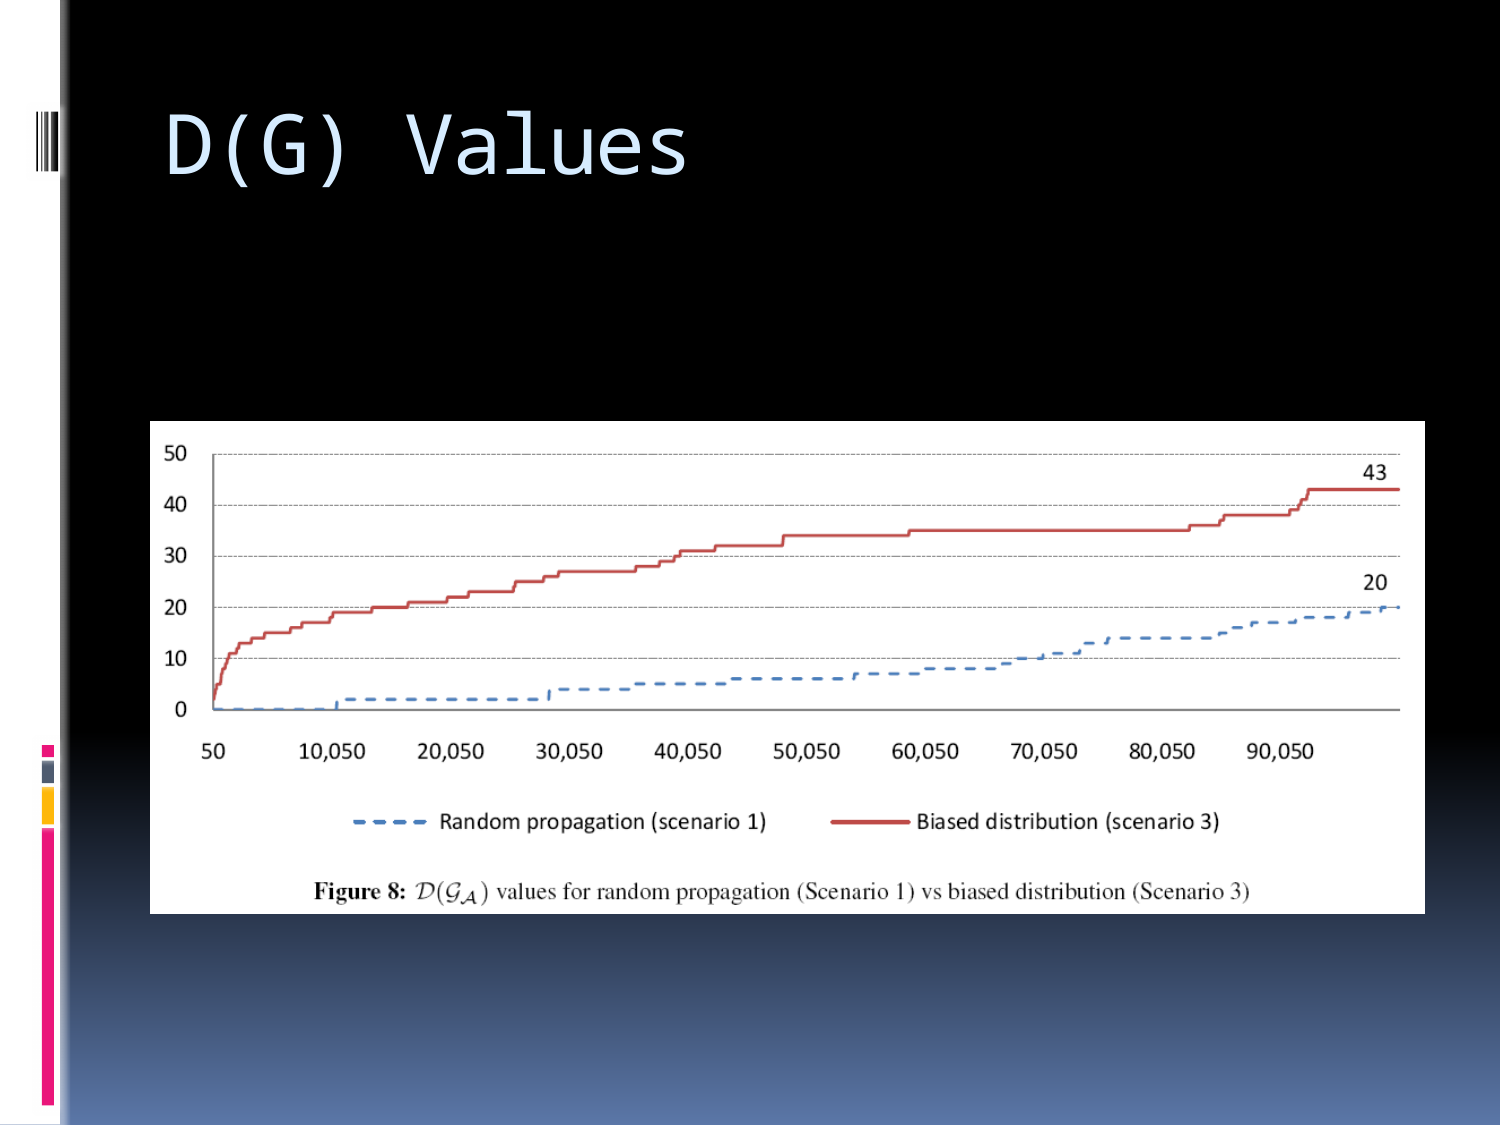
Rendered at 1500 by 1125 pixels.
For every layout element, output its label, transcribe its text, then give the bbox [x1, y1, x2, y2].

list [149, 421, 1426, 914]
title D(G) Values [150, 83, 1425, 234]
